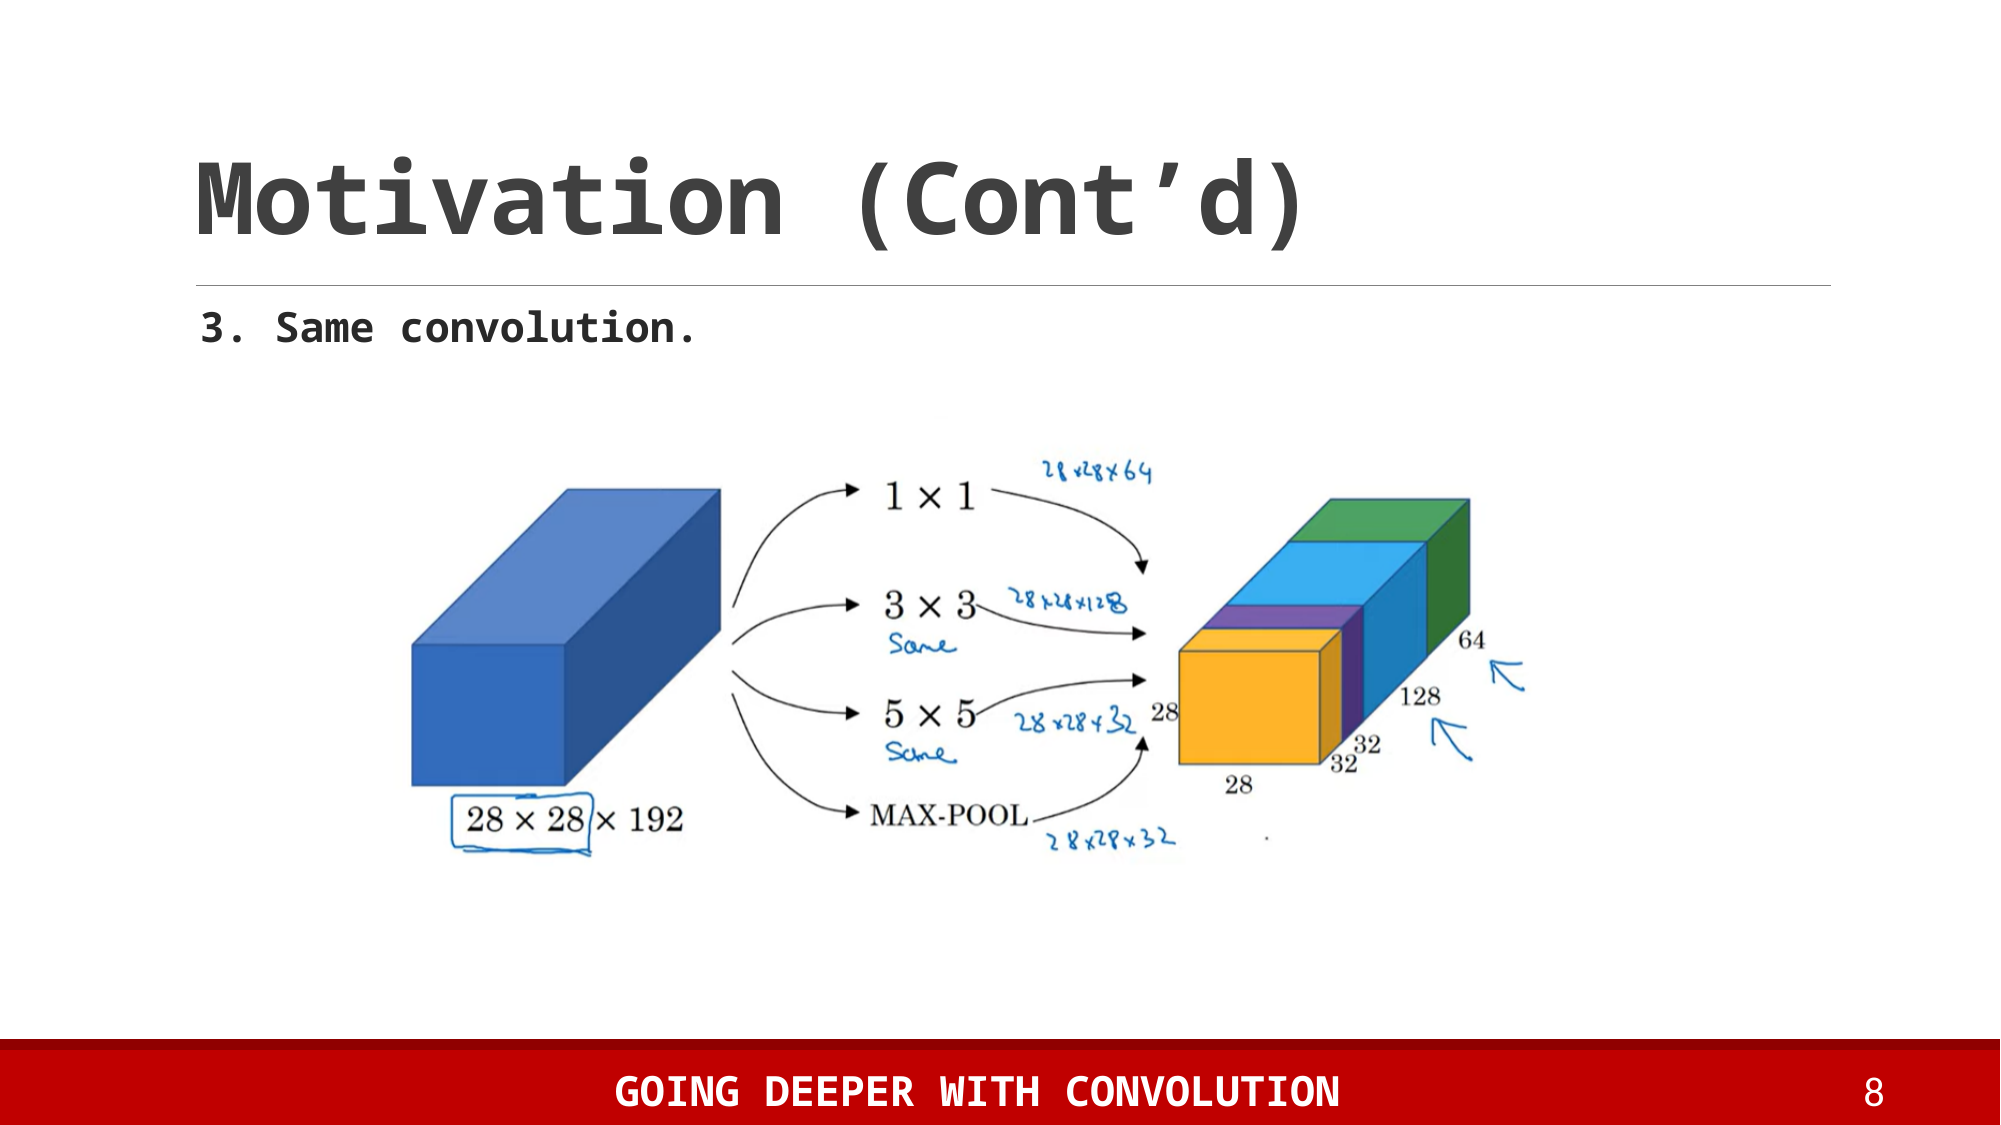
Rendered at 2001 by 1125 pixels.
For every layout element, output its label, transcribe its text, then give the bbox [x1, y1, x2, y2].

slide_number 8 [1684, 1059, 1900, 1120]
title Motivation (Cont’d) [180, 47, 1830, 263]
picture [363, 416, 1706, 1009]
list 3. Same convolution. [199, 298, 1847, 1035]
footer Going deeper with convolution [180, 1059, 1684, 1120]
